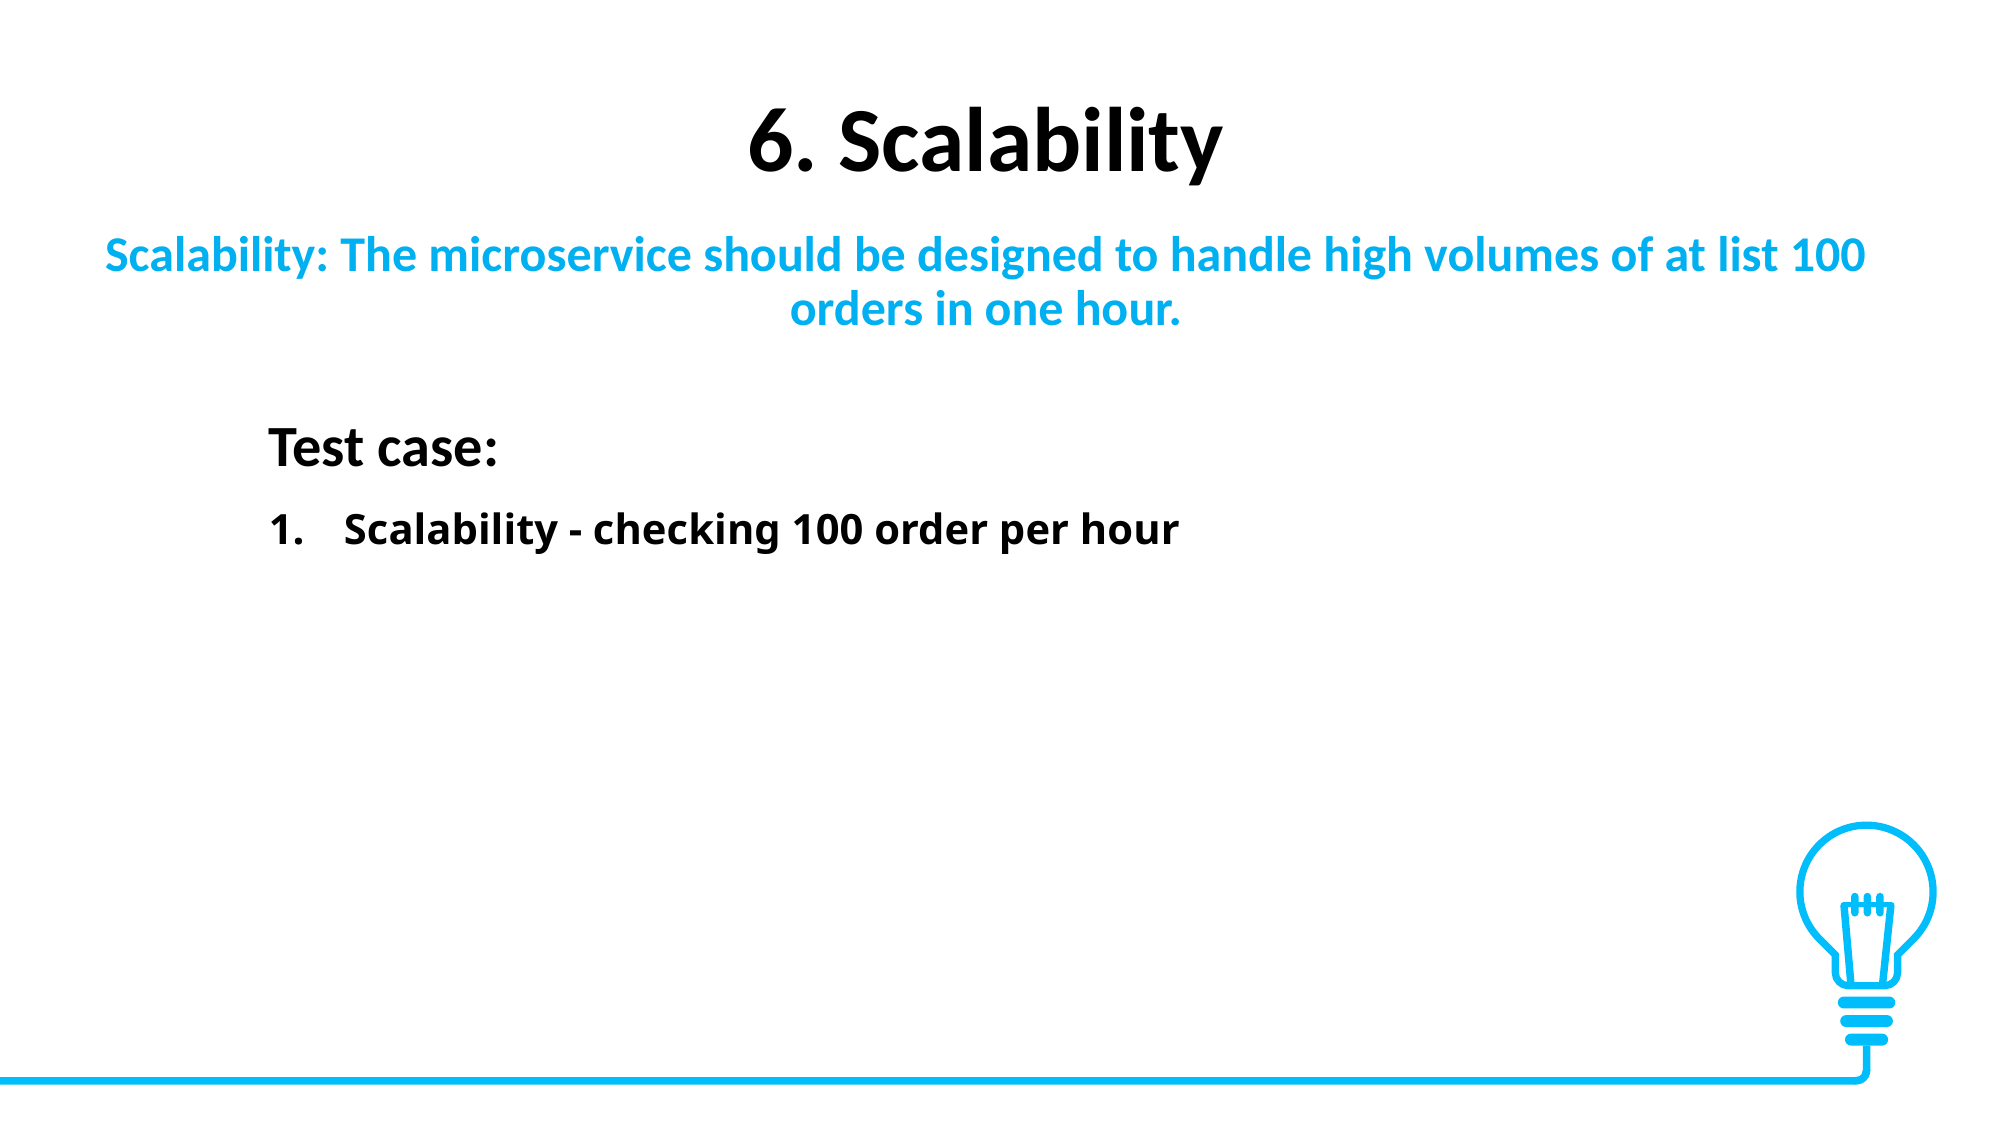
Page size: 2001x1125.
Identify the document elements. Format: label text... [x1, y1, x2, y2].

text_box Test case: Scalability - checking 100 order per hour [254, 400, 1306, 611]
list Scalability: The microservice should be designed to handle high volumes of at list 100 orders in one hour. [36, 253, 1936, 512]
text_box 6. Scalability [36, 30, 1936, 253]
